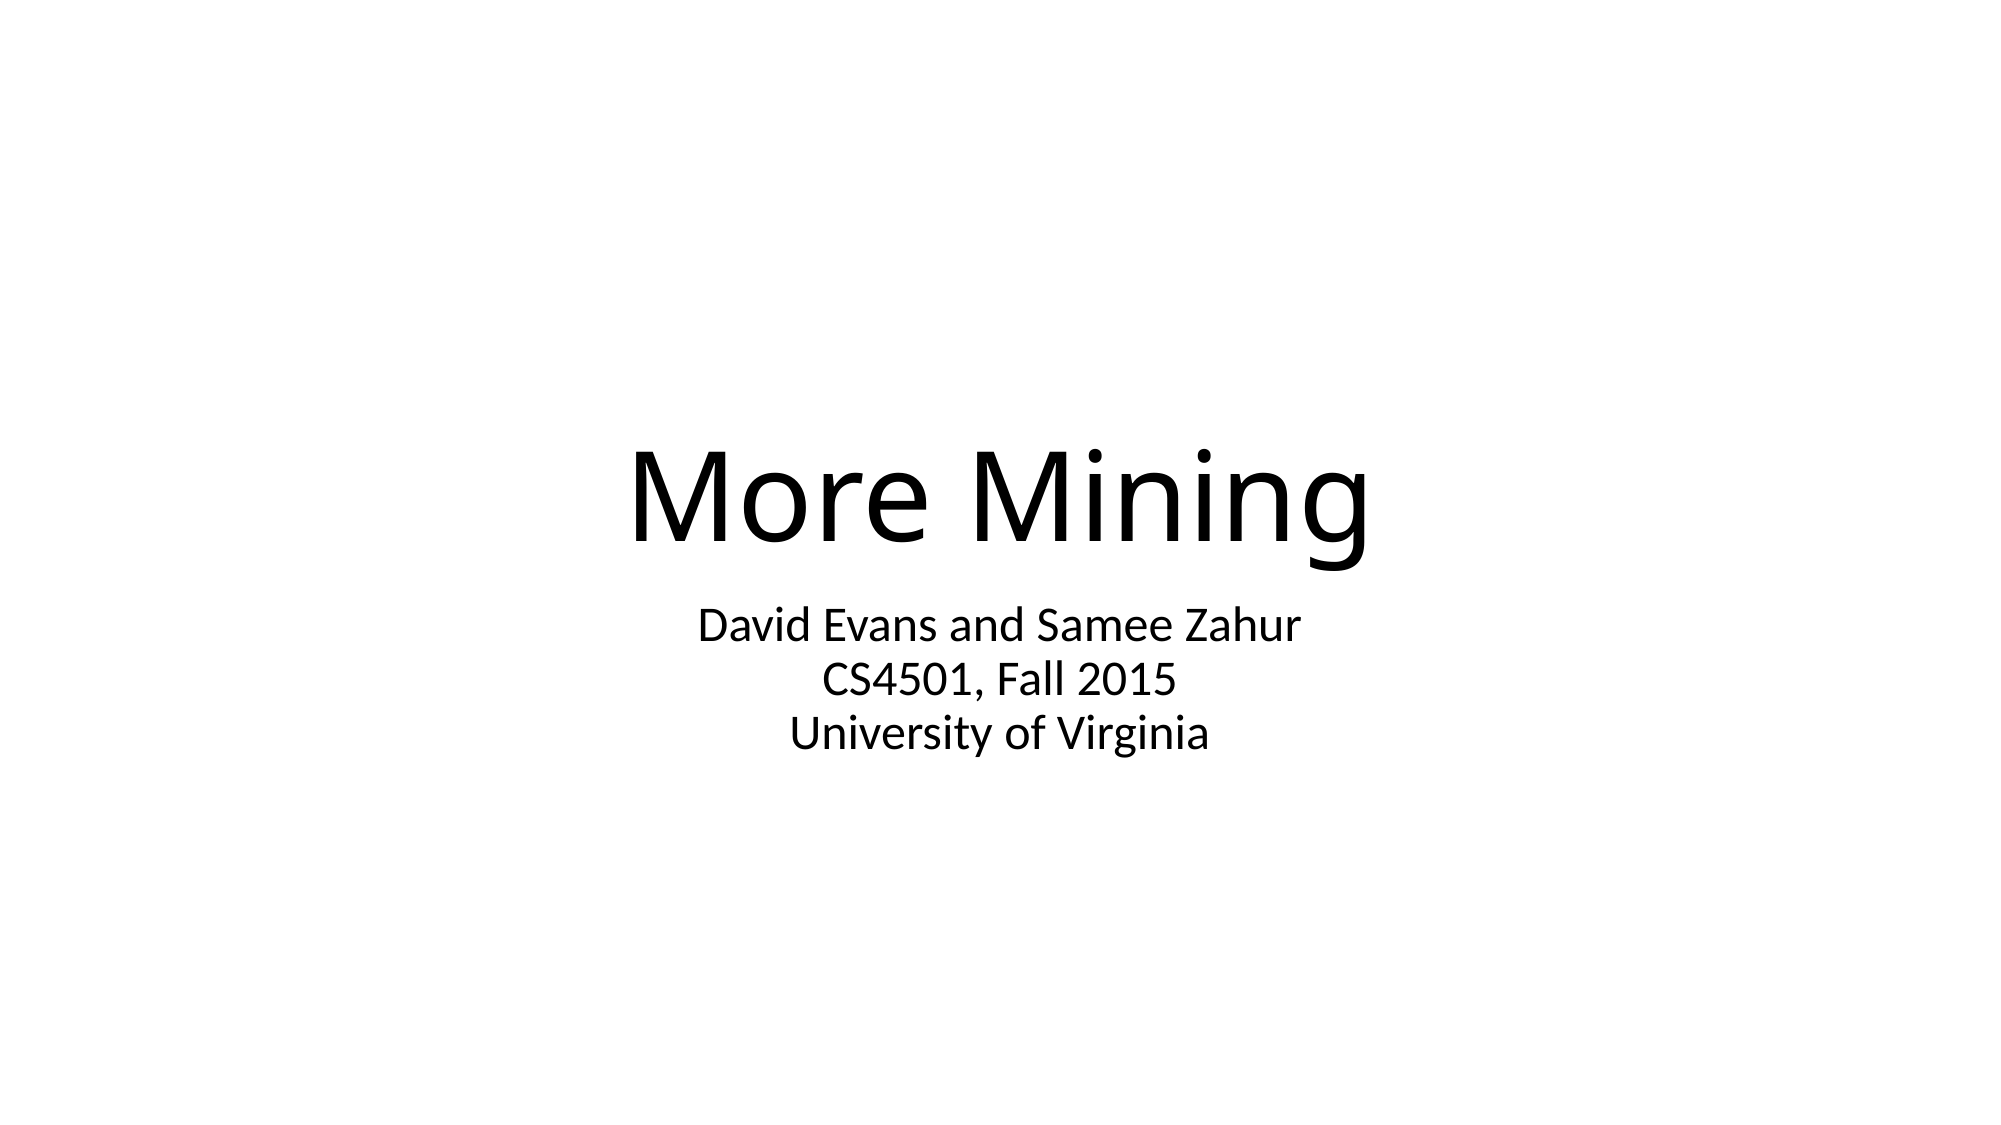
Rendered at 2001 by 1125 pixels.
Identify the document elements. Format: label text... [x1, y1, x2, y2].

title More Mining [249, 184, 1750, 576]
subtitle David Evans and Samee Zahur CS4501, Fall 2015 University of Virginia [249, 590, 1750, 863]
